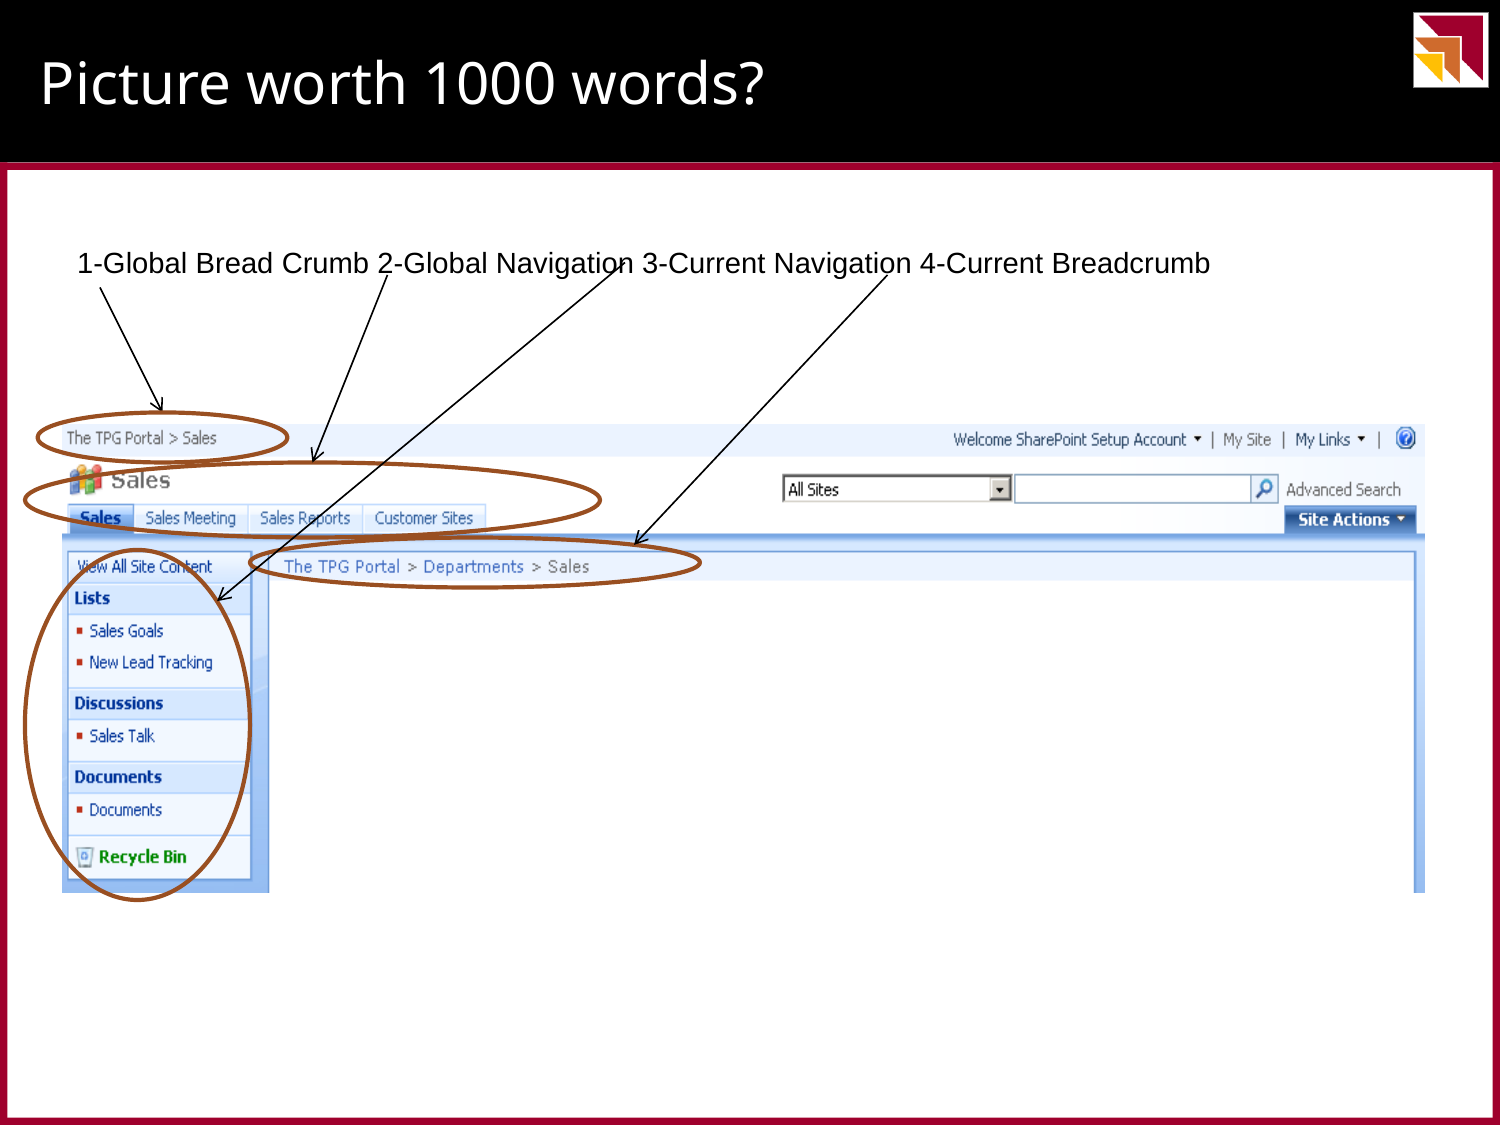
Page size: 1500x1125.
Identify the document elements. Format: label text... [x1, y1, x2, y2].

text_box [216, 262, 626, 602]
picture [62, 424, 1426, 893]
text_box [22, 606, 52, 844]
text_box [35, 410, 206, 452]
text_box 1-Global Bread Crumb 2-Global Navigation 3-Current Navigation 4-Current Breadcrumb [62, 237, 1350, 288]
text_box [22, 481, 52, 519]
title Picture worth 1000 words? [24, 0, 1400, 163]
picture [1414, 13, 1488, 87]
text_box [625, 282, 896, 537]
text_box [68, 318, 195, 382]
